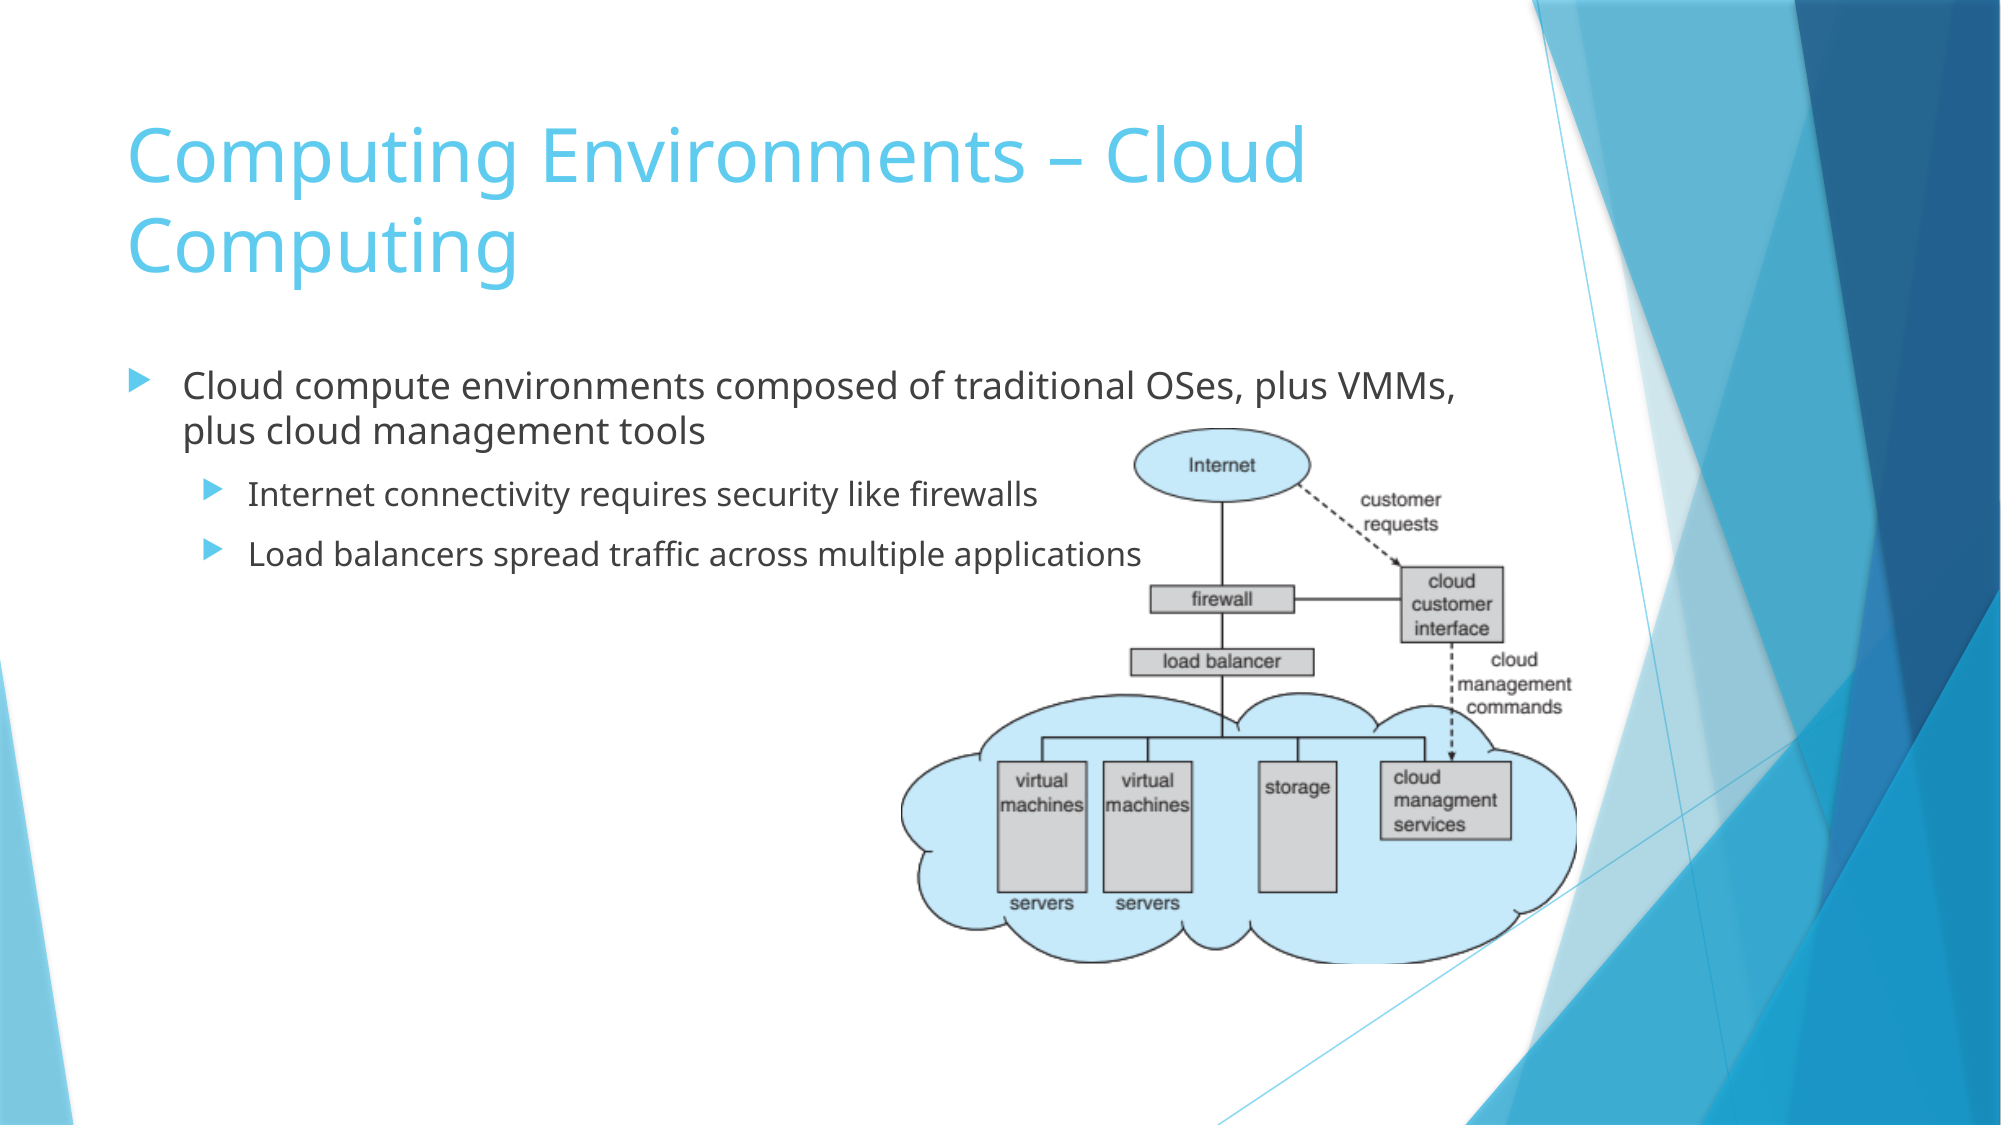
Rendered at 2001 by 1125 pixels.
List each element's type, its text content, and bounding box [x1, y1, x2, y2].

title Computing Environments – Cloud Computing [111, 99, 1522, 317]
picture [900, 412, 1578, 965]
list Cloud compute environments composed of traditional OSes, plus VMMs, plus cloud management tools Internet connectivity requires security like firewalls Load balancers spread traffic across multiple applications [111, 354, 1522, 992]
